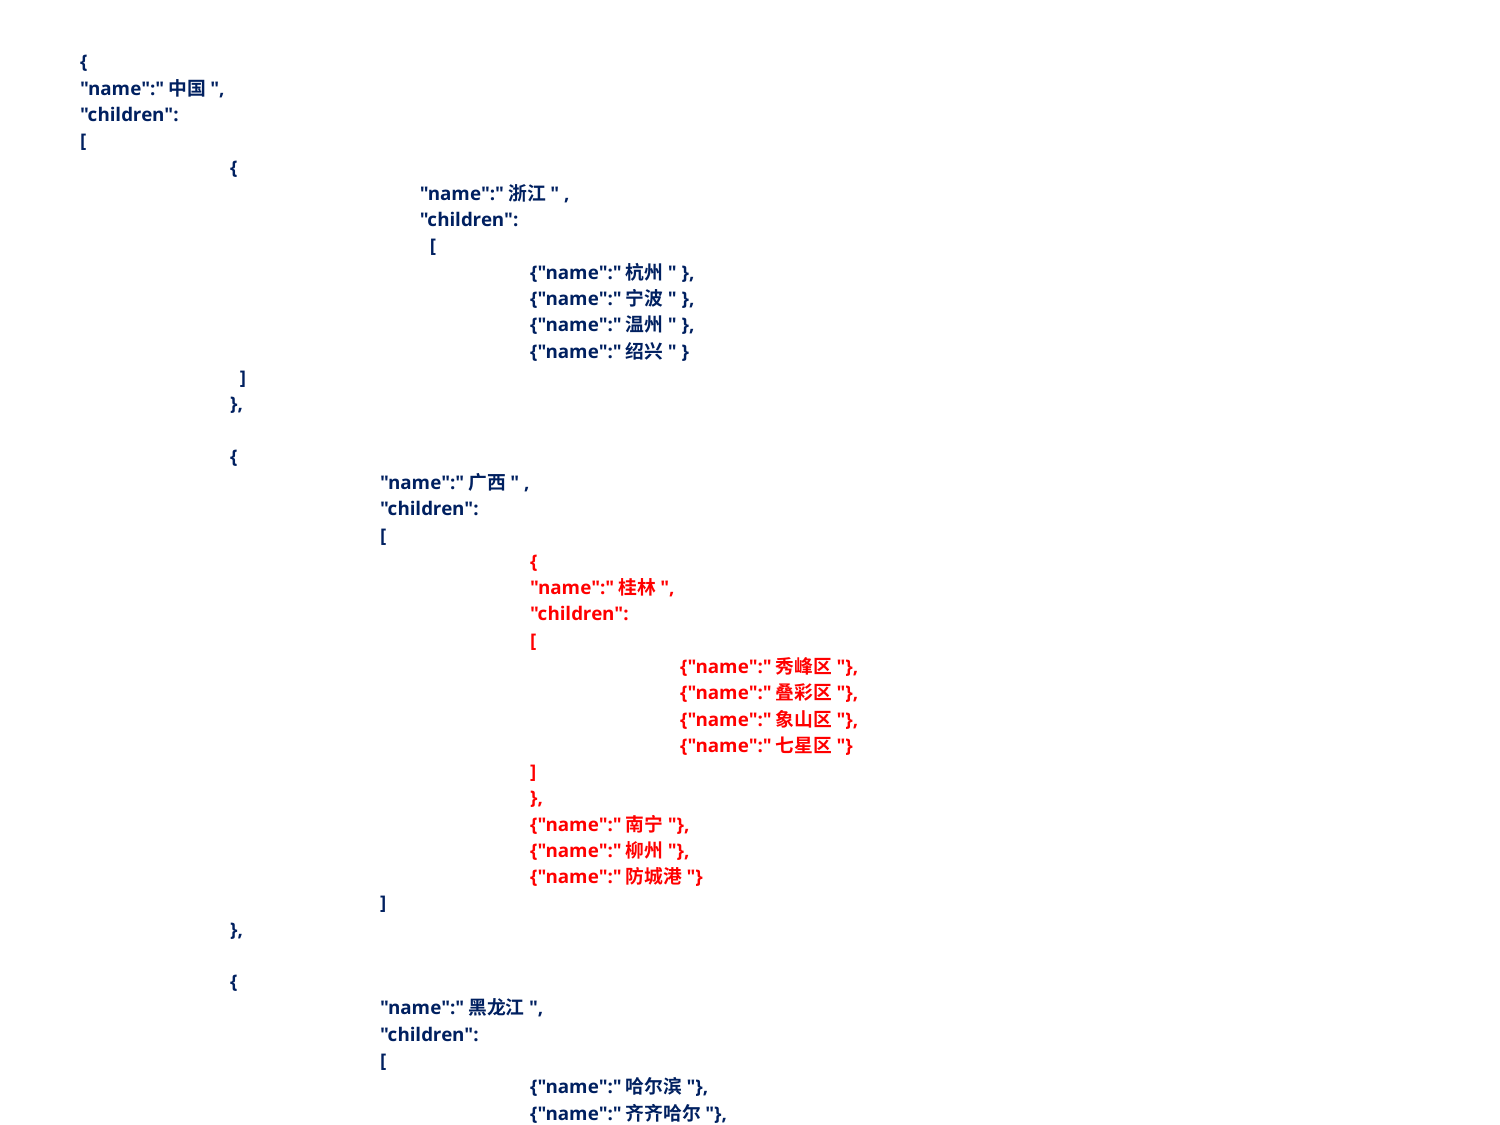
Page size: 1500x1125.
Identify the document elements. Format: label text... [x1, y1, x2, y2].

list { "name":"中国", "children": [ { "name":"浙江" , "children": [ {"name":"杭州" }, {"name":"宁波" }, {"name":"温州" }, {"name":"绍兴" } ] }, { "name":"广西" , "children": [ { "name":"桂林", "children": [ {"name":"秀峰区"}, {"name":"叠彩区"}, {"name":"象山区"}, {"name":"七星区"} ] }, {"name":"南宁"}, {"name":"柳州"}, {"name":"防城港"} ] }, { "name":"黑龙江", "children": [ {"name":"哈尔滨"}, {"name":"齐齐哈尔"}, {"name":"牡丹江"}, {"name":"大庆"} ] }, { "name":"新疆" , "children": [ {"name":"乌鲁木齐"}, {"name":"克拉玛依"}, {"name":"吐鲁番"}, {"name":"哈密"} ] } ] } [64, 42, 1415, 1094]
